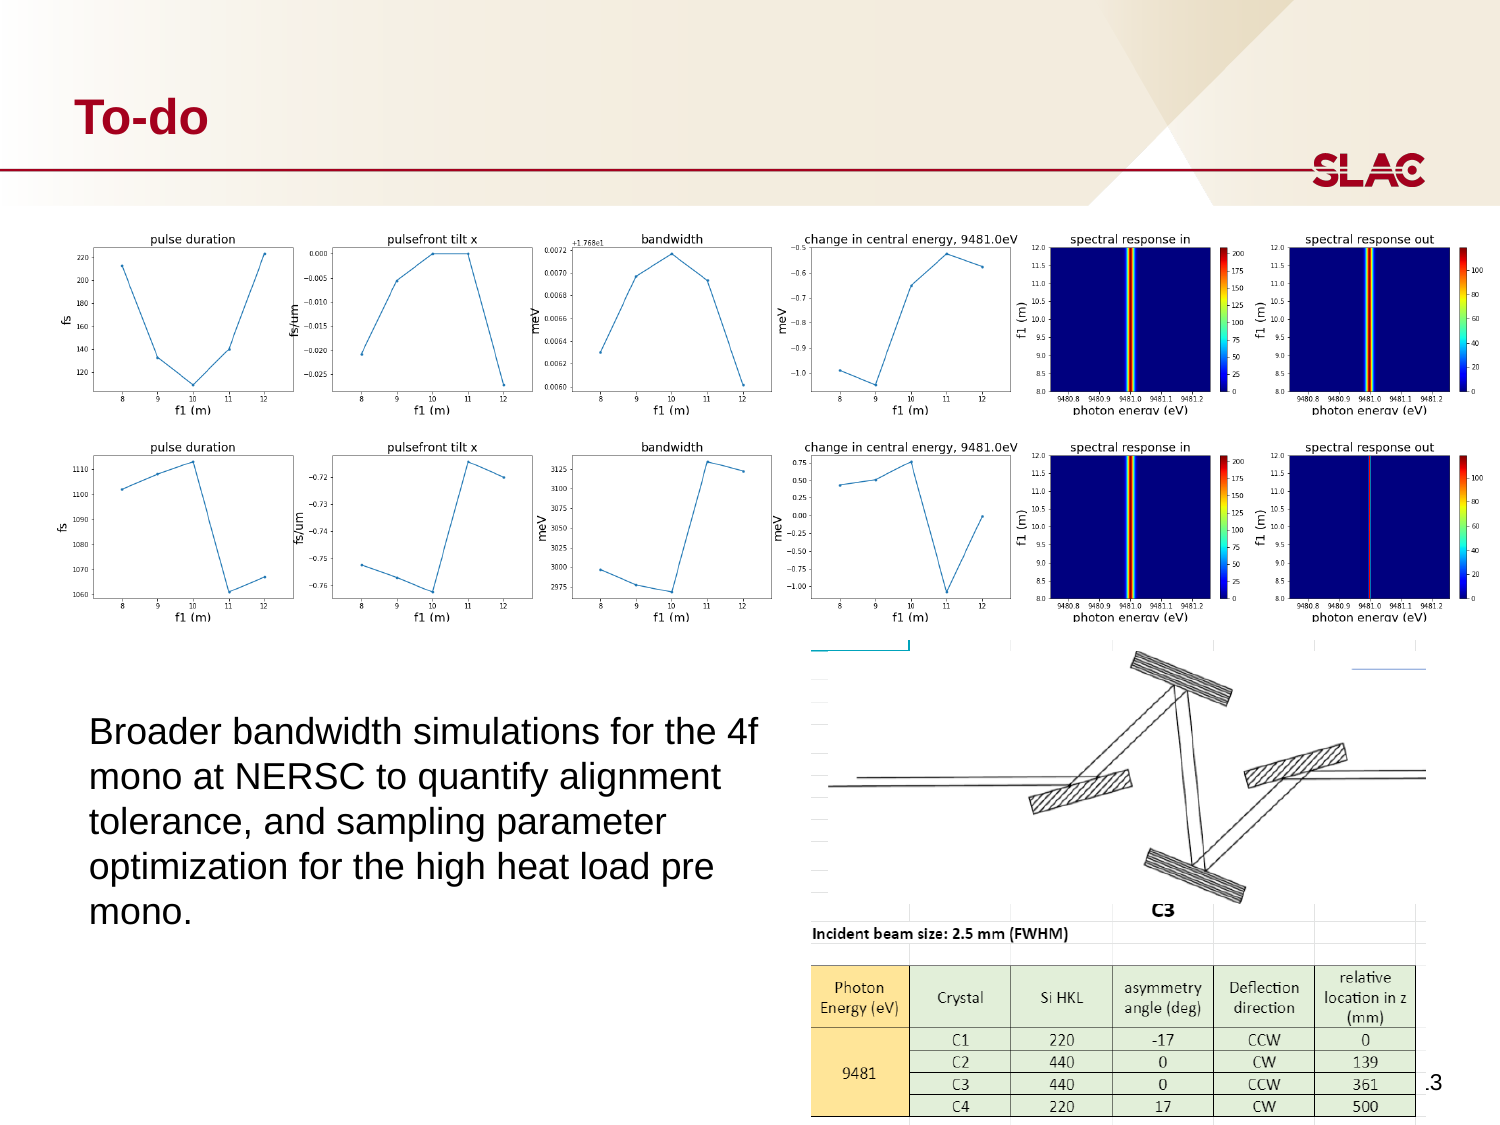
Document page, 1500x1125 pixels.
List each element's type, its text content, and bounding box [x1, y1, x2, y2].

picture [0, 224, 1500, 415]
text_box Broader bandwidth simulations for the 4f mono at NERSC to quantify alignment tolerance, and sampling parameter optimization for the high heat load pre mono. [74, 699, 780, 940]
title To-do [74, 21, 1404, 145]
slide_number 13 [1431, 1036, 1458, 1125]
picture [0, 431, 1500, 622]
picture [810, 639, 1427, 1125]
picture [0, 0, 1500, 206]
